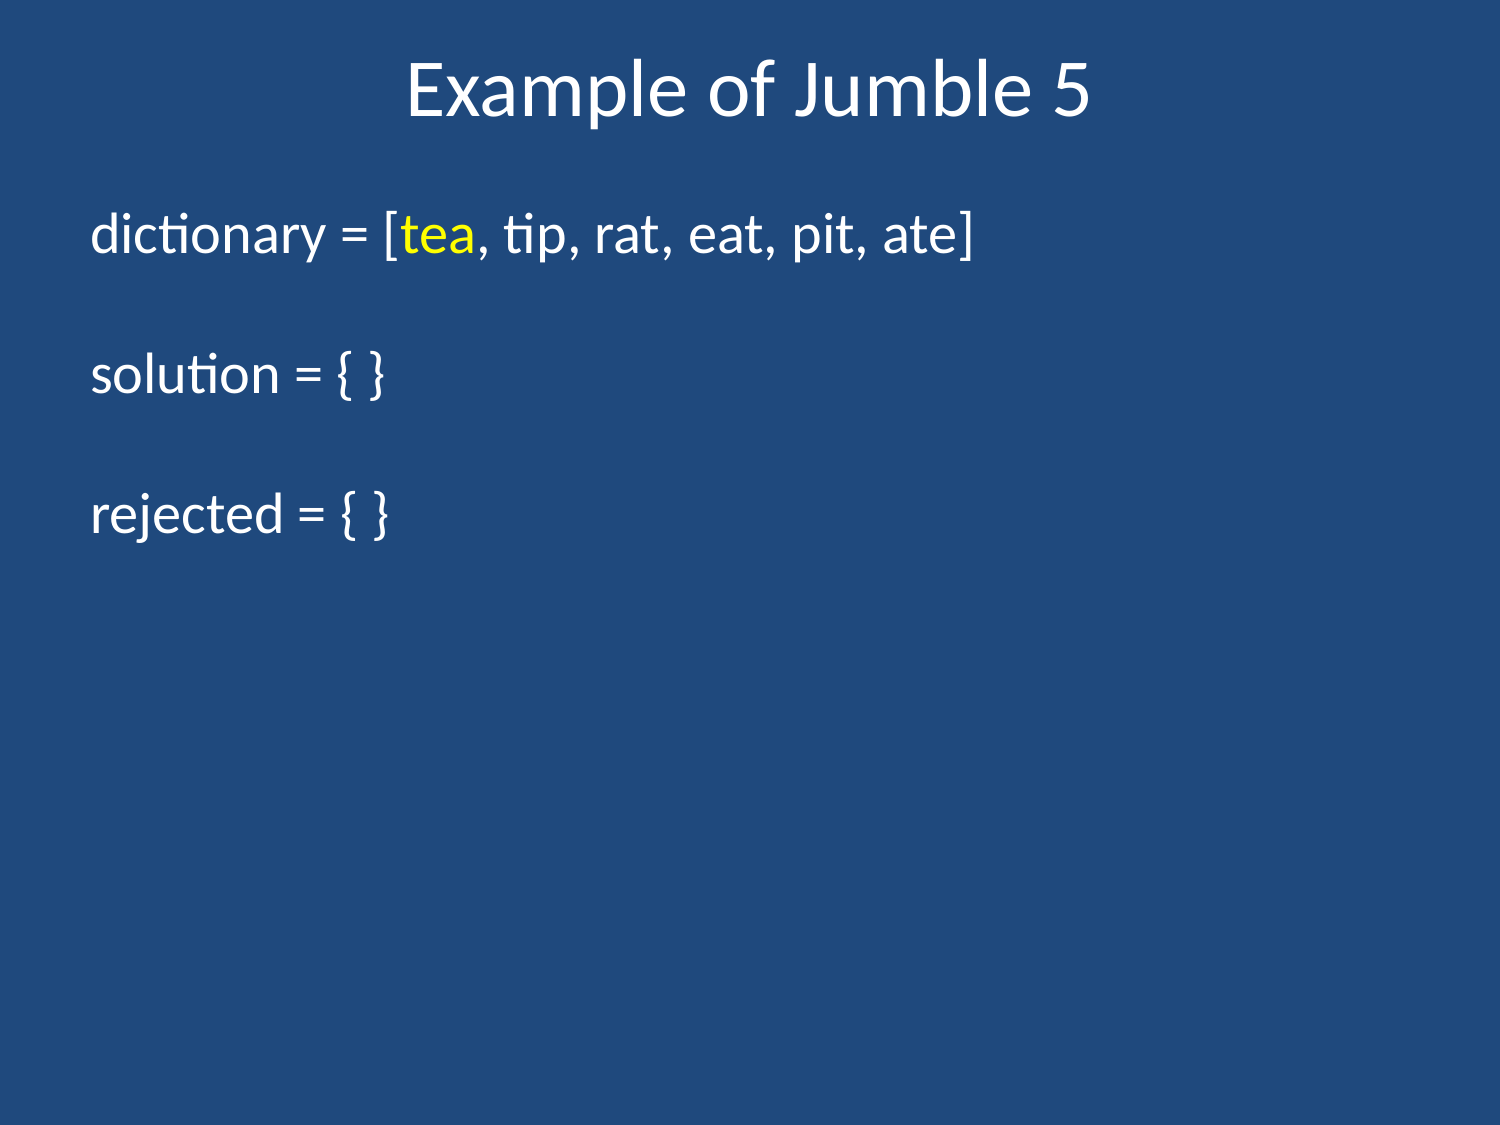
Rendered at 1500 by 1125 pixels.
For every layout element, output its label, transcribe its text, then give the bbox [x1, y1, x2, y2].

list dictionary = [tea, tip, rat, eat, pit, ate] solution = { } rejected = { } [75, 187, 1425, 1063]
title Example of Jumble 5 [75, 24, 1425, 143]
